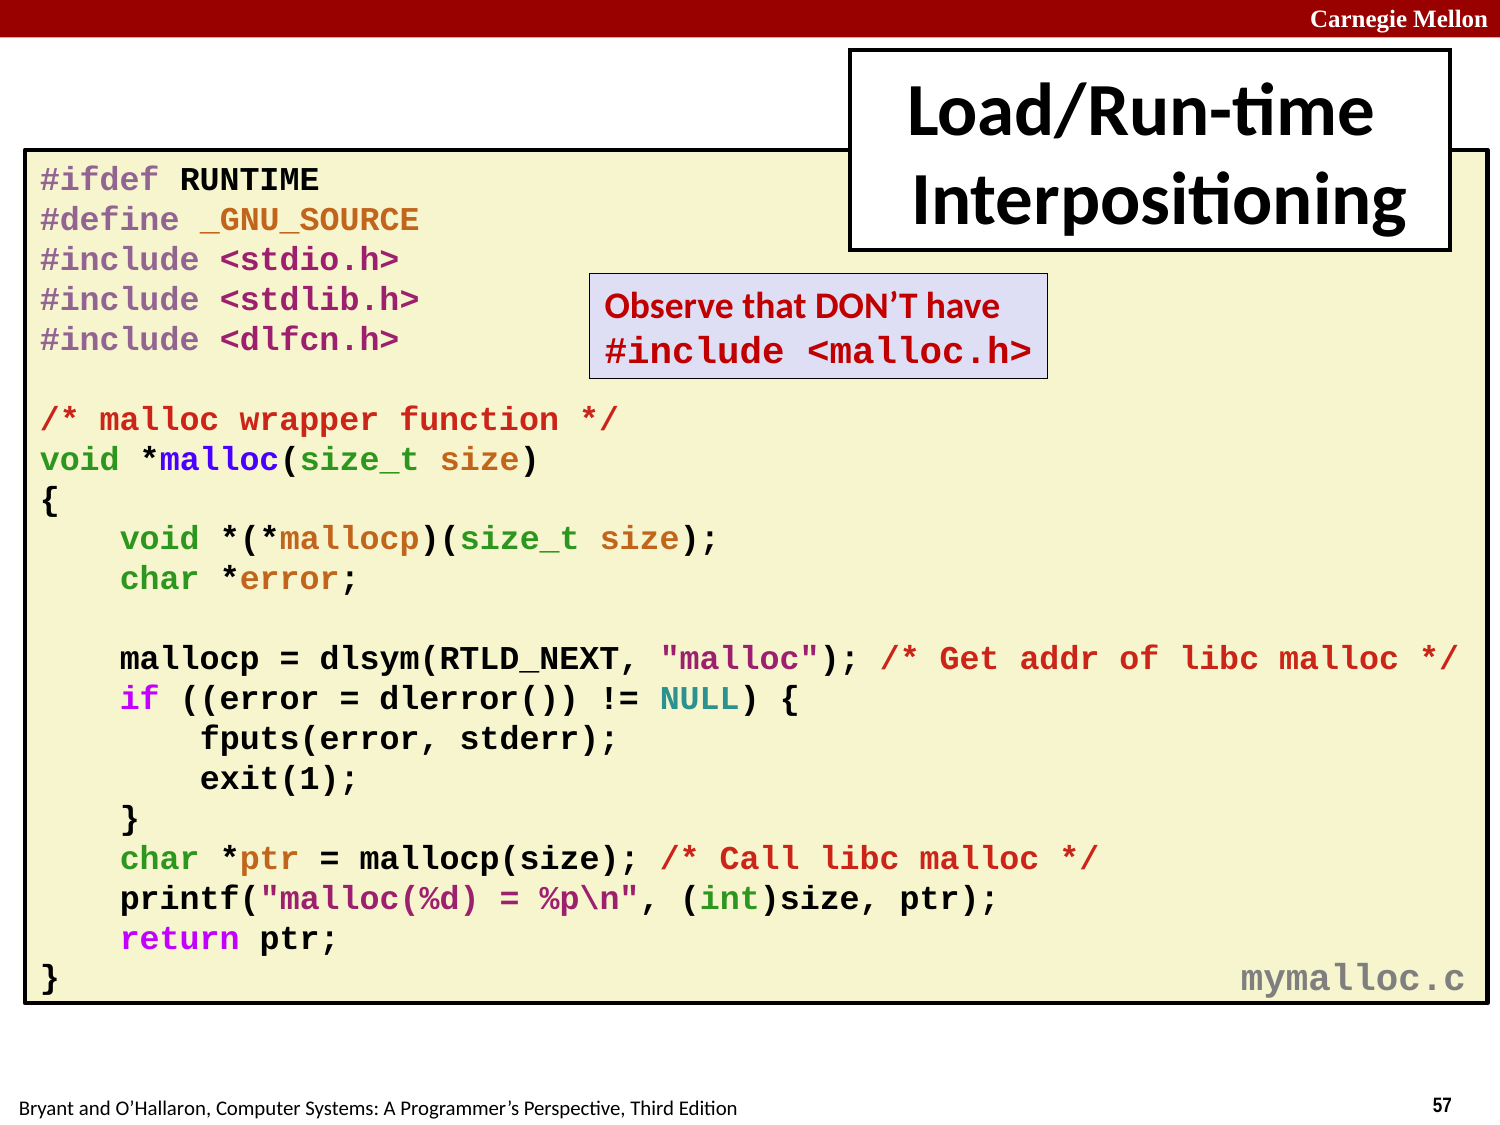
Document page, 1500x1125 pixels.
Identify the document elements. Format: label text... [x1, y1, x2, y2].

text_box mymalloc.c [1226, 945, 1481, 1006]
text_box Observe that DON’T have #include <malloc.h> [589, 273, 1048, 379]
title Load/Run-time Interpositioning [849, 49, 1451, 251]
text_box #ifdef RUNTIME #define _GNU_SOURCE #include <stdio.h> #include <stdlib.h> #include <dlfcn.h> /* malloc wrapper function */ void *malloc(size_t size) { void *(*mallocp)(size_t size); char *error; mallocp = dlsym(RTLD_NEXT, "malloc"); /* Get addr of libc malloc */ if ((error = dlerror()) != NULL) { fputs(error, stderr); exit(1); } char *ptr = mallocp(size); /* Call libc malloc */ printf("malloc(%d) = %p\n", (int)size, ptr); return ptr; } [24, 149, 1488, 1003]
